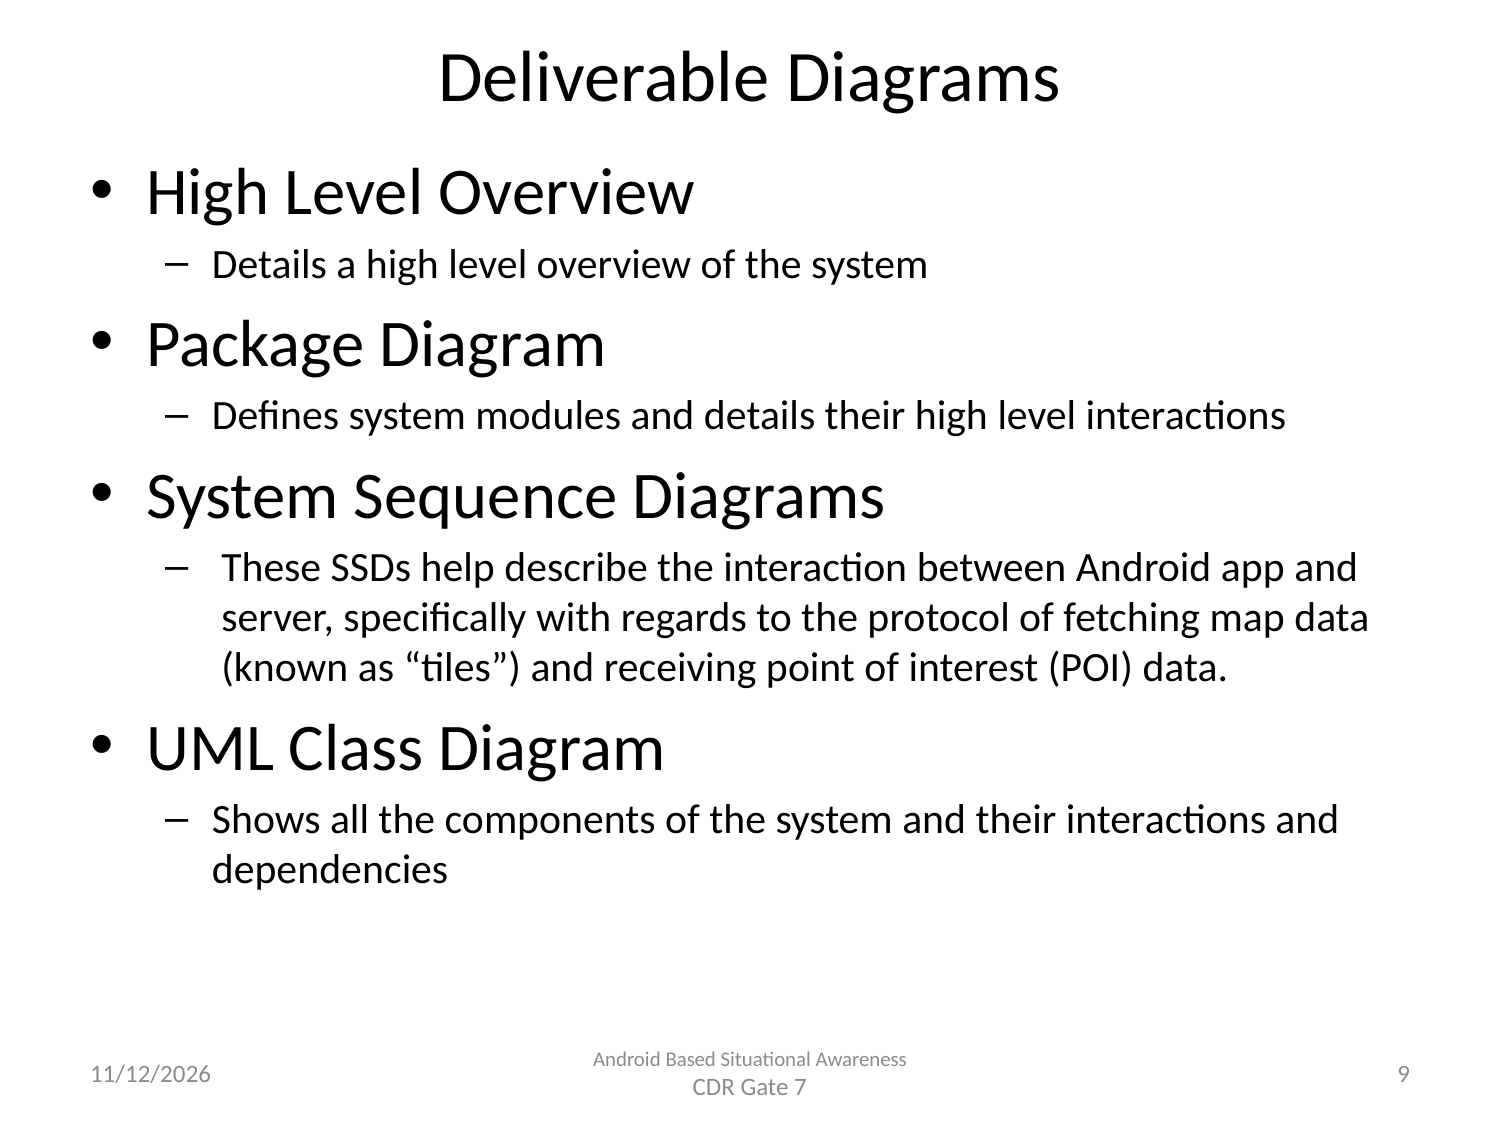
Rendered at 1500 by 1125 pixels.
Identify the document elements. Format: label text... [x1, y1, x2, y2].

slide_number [75, 1042, 425, 1103]
list High Level Overview Details a high level overview of the system Package Diagram Defines system modules and details their high level interactions System Sequence Diagrams These SSDs help describe the interaction between Android app and server, specifically with regards to the protocol of fetching map data (known as “tiles”) and receiving point of interest (POI) data. UML Class Diagram Shows all the components of the system and their interactions and dependencies [75, 140, 1425, 1029]
slide_number 9 [1074, 1042, 1425, 1103]
title Deliverable Diagrams [75, 21, 1425, 125]
